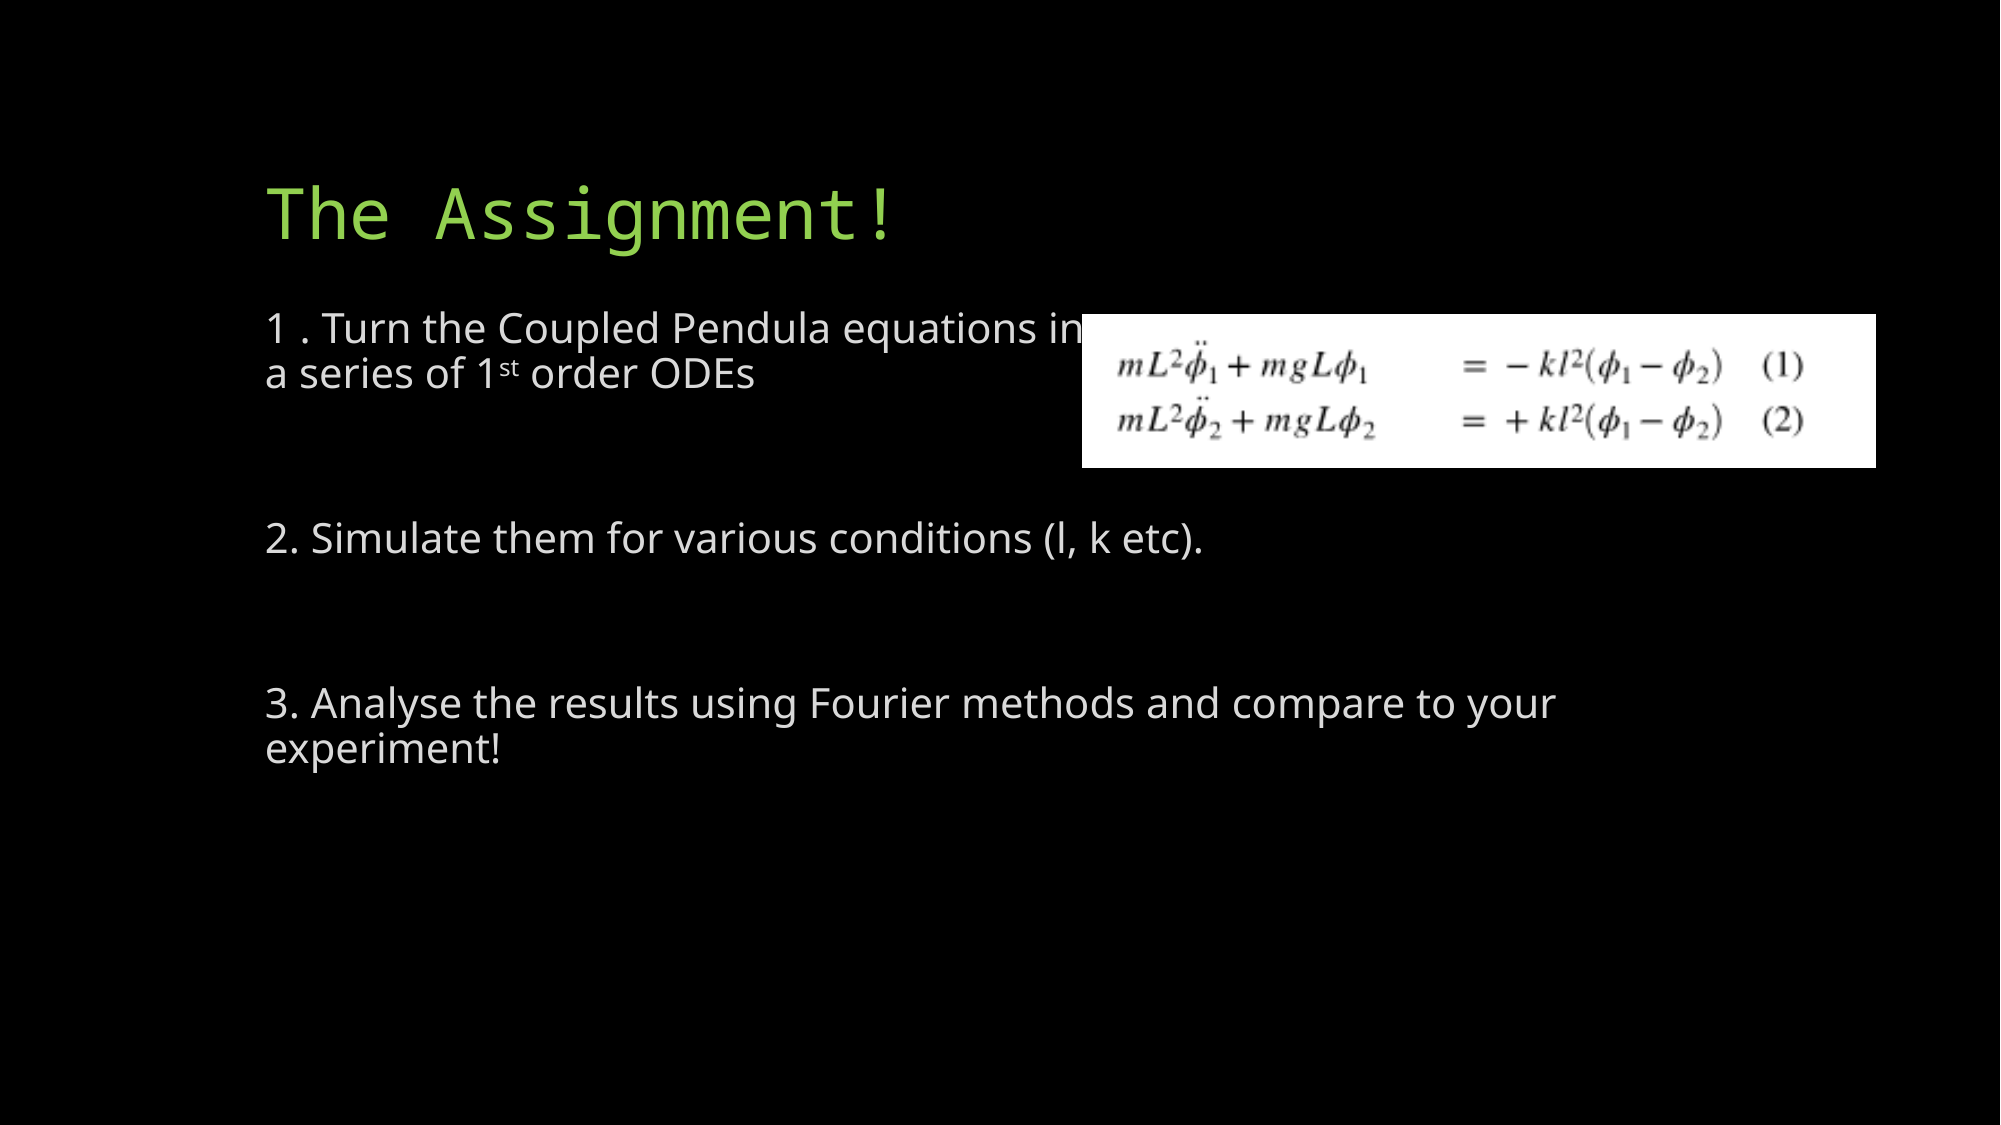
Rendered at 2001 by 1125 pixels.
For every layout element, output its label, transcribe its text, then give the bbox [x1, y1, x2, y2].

title The Assignment! [249, 75, 1750, 263]
list 1 . Turn the Coupled Pendula equations into a series of 1st order ODEs 2. Simulate them for various conditions (l, k etc). 3. Analyse the results using Fourier methods and compare to your experiment! [249, 299, 1750, 1000]
picture [1082, 314, 1876, 468]
